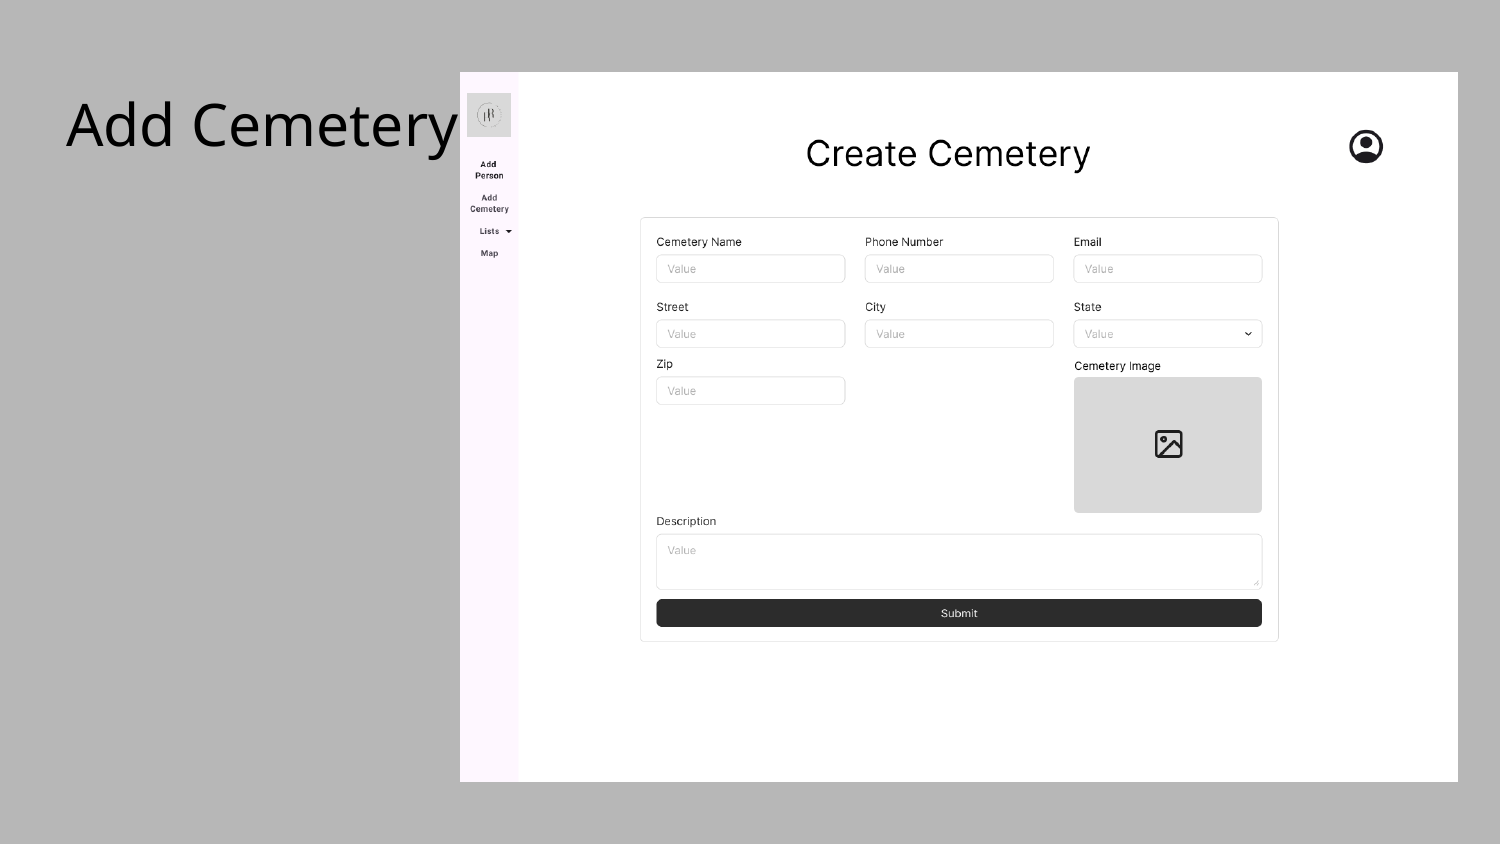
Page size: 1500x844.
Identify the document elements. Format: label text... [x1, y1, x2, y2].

title Add Cemetery [51, 72, 459, 174]
picture [460, 72, 1458, 783]
